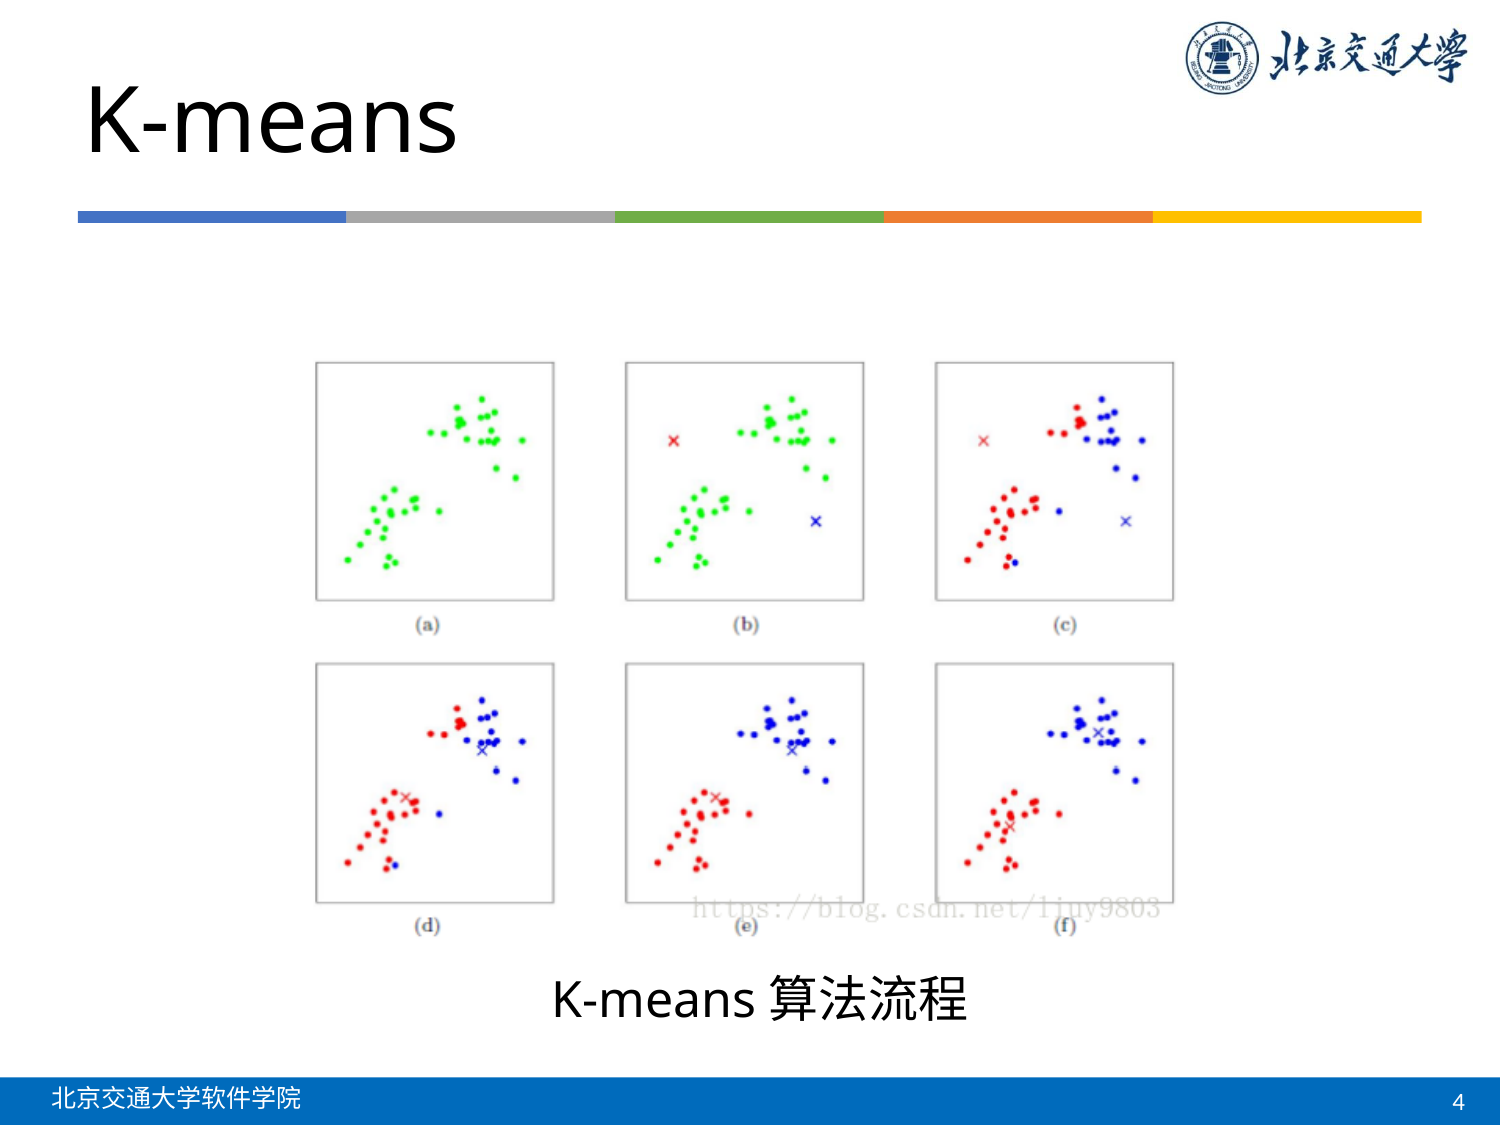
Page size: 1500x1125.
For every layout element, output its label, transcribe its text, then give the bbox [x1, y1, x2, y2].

text_box [346, 210, 614, 224]
picture [289, 342, 1210, 960]
text_box 4 [1452, 1085, 1466, 1116]
picture [1166, 10, 1491, 106]
text_box [77, 210, 346, 224]
text_box [614, 210, 883, 224]
text_box [1152, 210, 1422, 224]
text_box K-means [83, 61, 460, 172]
text_box [883, 210, 1152, 224]
text_box [0, 1077, 1500, 1125]
text_box 北京交通大学软件学院 [51, 1082, 302, 1113]
text_box K-means算法流程 [537, 959, 1287, 1035]
